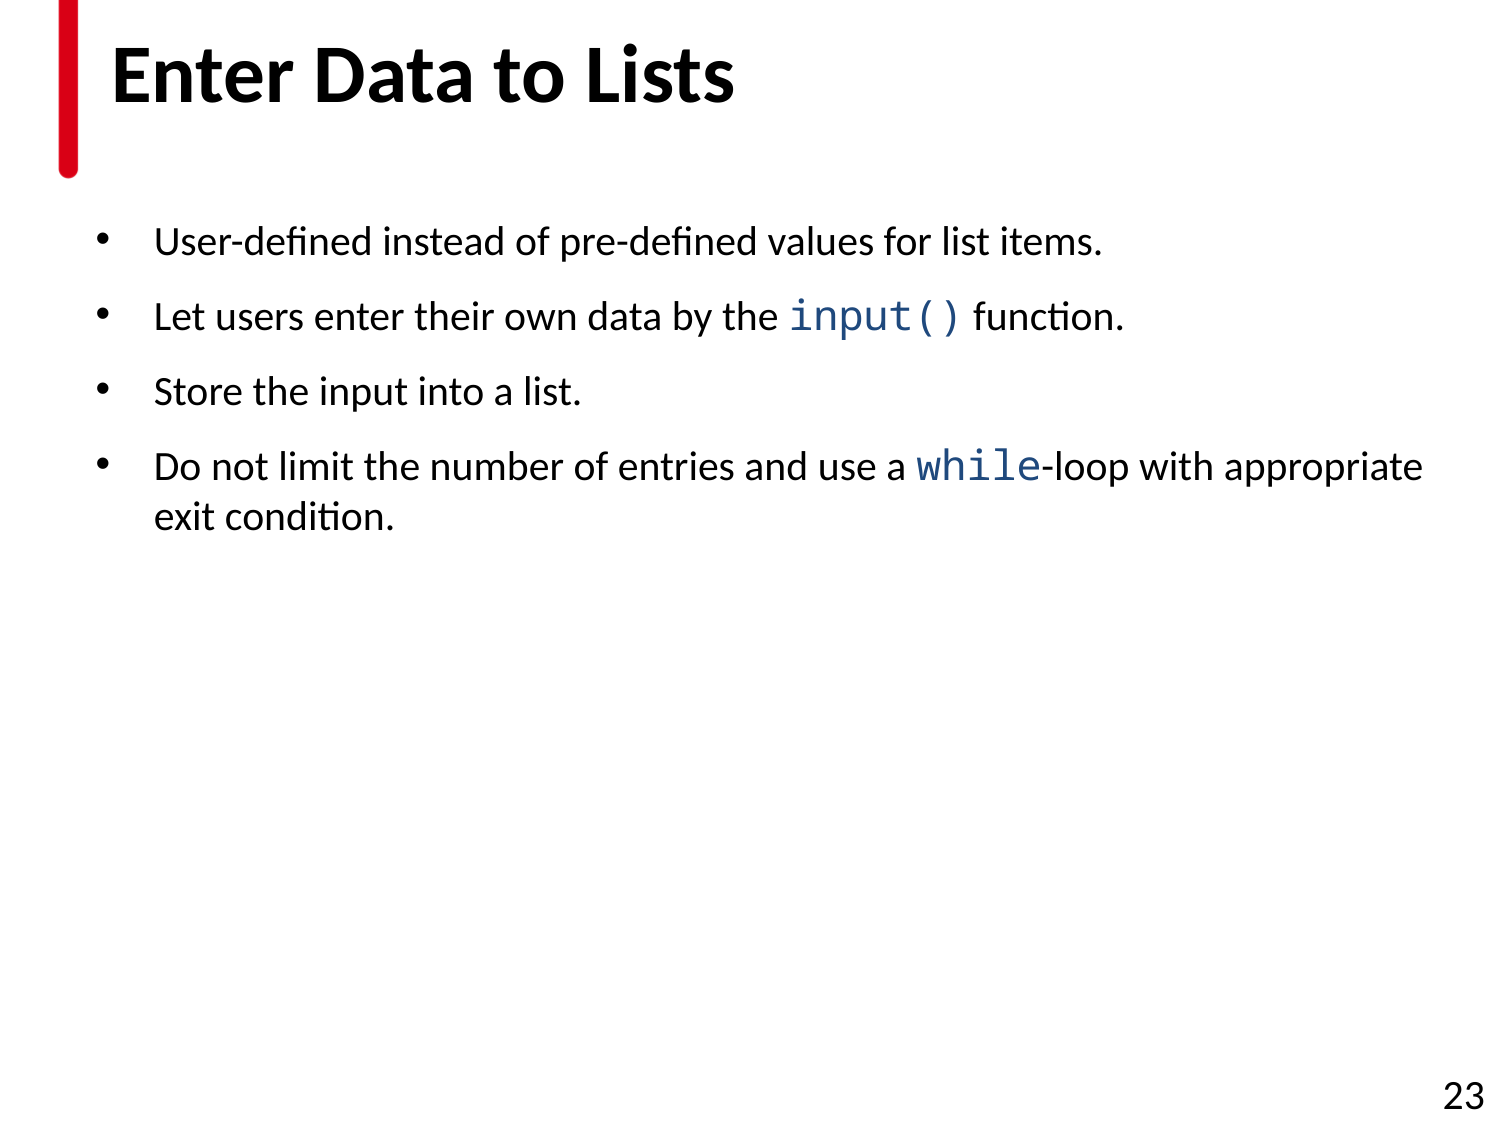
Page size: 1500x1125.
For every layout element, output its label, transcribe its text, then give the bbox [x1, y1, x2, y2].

list User-defined instead of pre-defined values for list items. Let users enter their own data by the input() function. Store the input into a list. Do not limit the number of entries and use a while-loop with appropriate exit condition. [80, 206, 1470, 701]
title Enter Data to Lists [96, 0, 1425, 138]
picture [57, 0, 81, 200]
